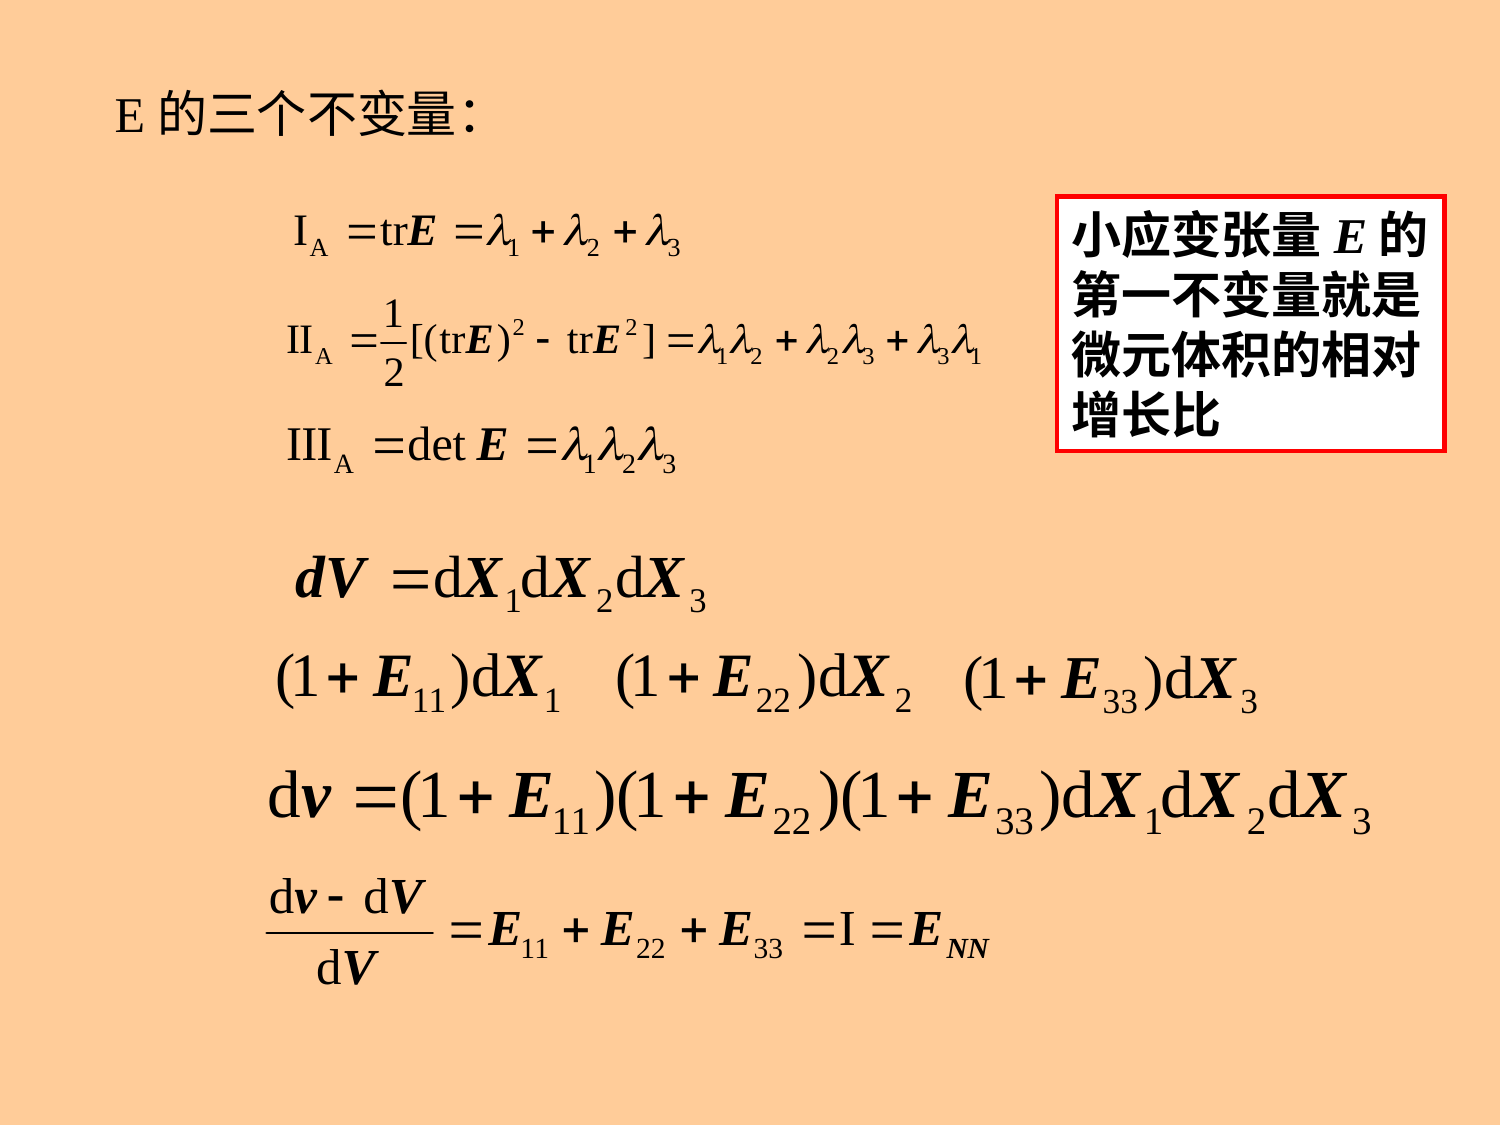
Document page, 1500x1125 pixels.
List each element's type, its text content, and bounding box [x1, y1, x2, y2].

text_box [287, 537, 715, 627]
text_box E的三个不变量： [99, 74, 850, 150]
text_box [267, 634, 1271, 729]
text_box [258, 865, 1000, 997]
text_box 小应变张量E的第一不变量就是微元体积的相对增长比 [1056, 196, 1445, 452]
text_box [286, 199, 689, 268]
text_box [258, 749, 1380, 852]
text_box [279, 287, 988, 396]
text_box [278, 412, 684, 485]
